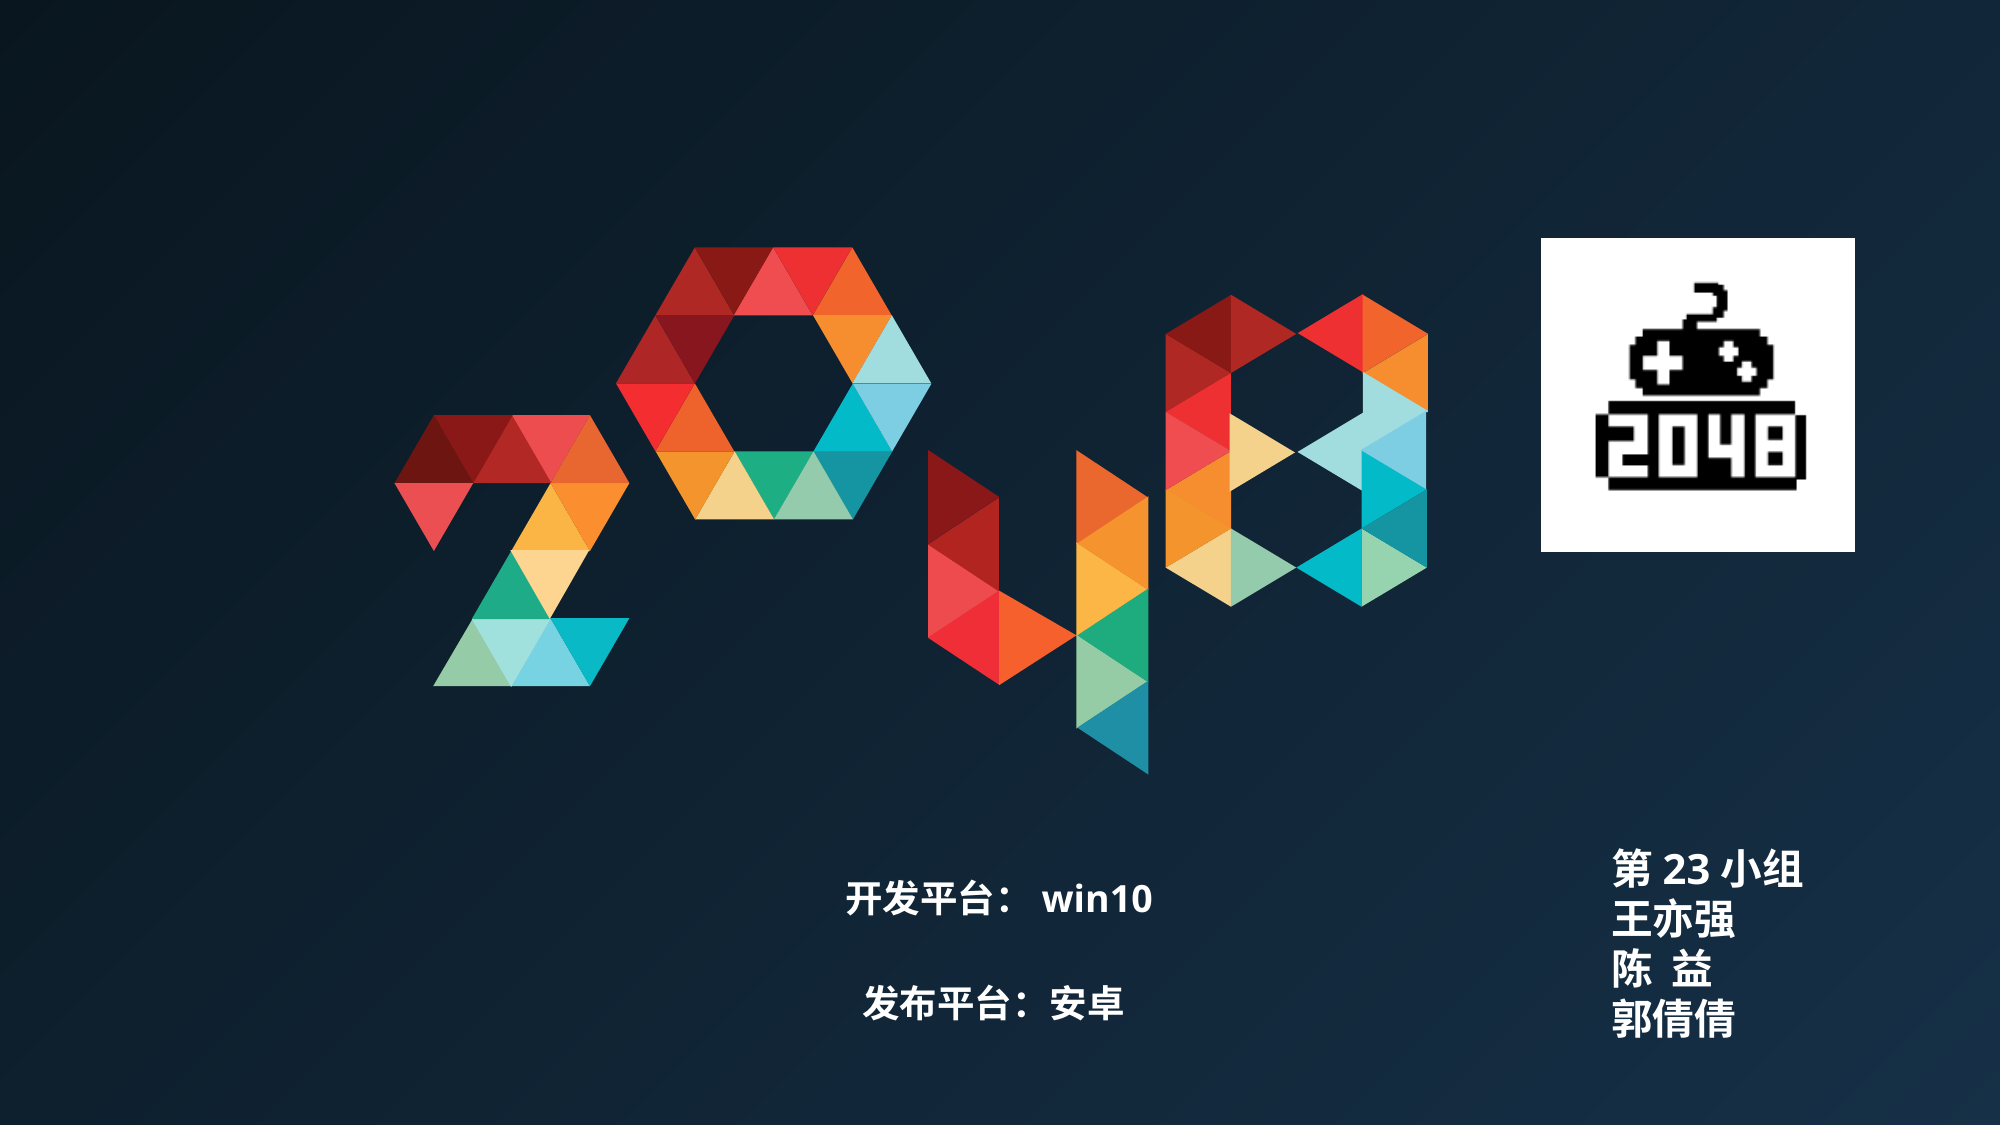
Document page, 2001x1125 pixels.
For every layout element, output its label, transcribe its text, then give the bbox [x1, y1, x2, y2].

picture [1541, 238, 1855, 552]
text_box 第23小组 王亦强 陈 益 郭倩倩 [1596, 835, 2000, 1050]
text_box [394, 415, 630, 687]
text_box 开发平台：win10 [830, 867, 1168, 927]
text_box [1165, 294, 1429, 607]
text_box 发布平台：安卓 [847, 972, 1140, 1033]
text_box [615, 247, 932, 520]
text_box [927, 449, 1149, 775]
